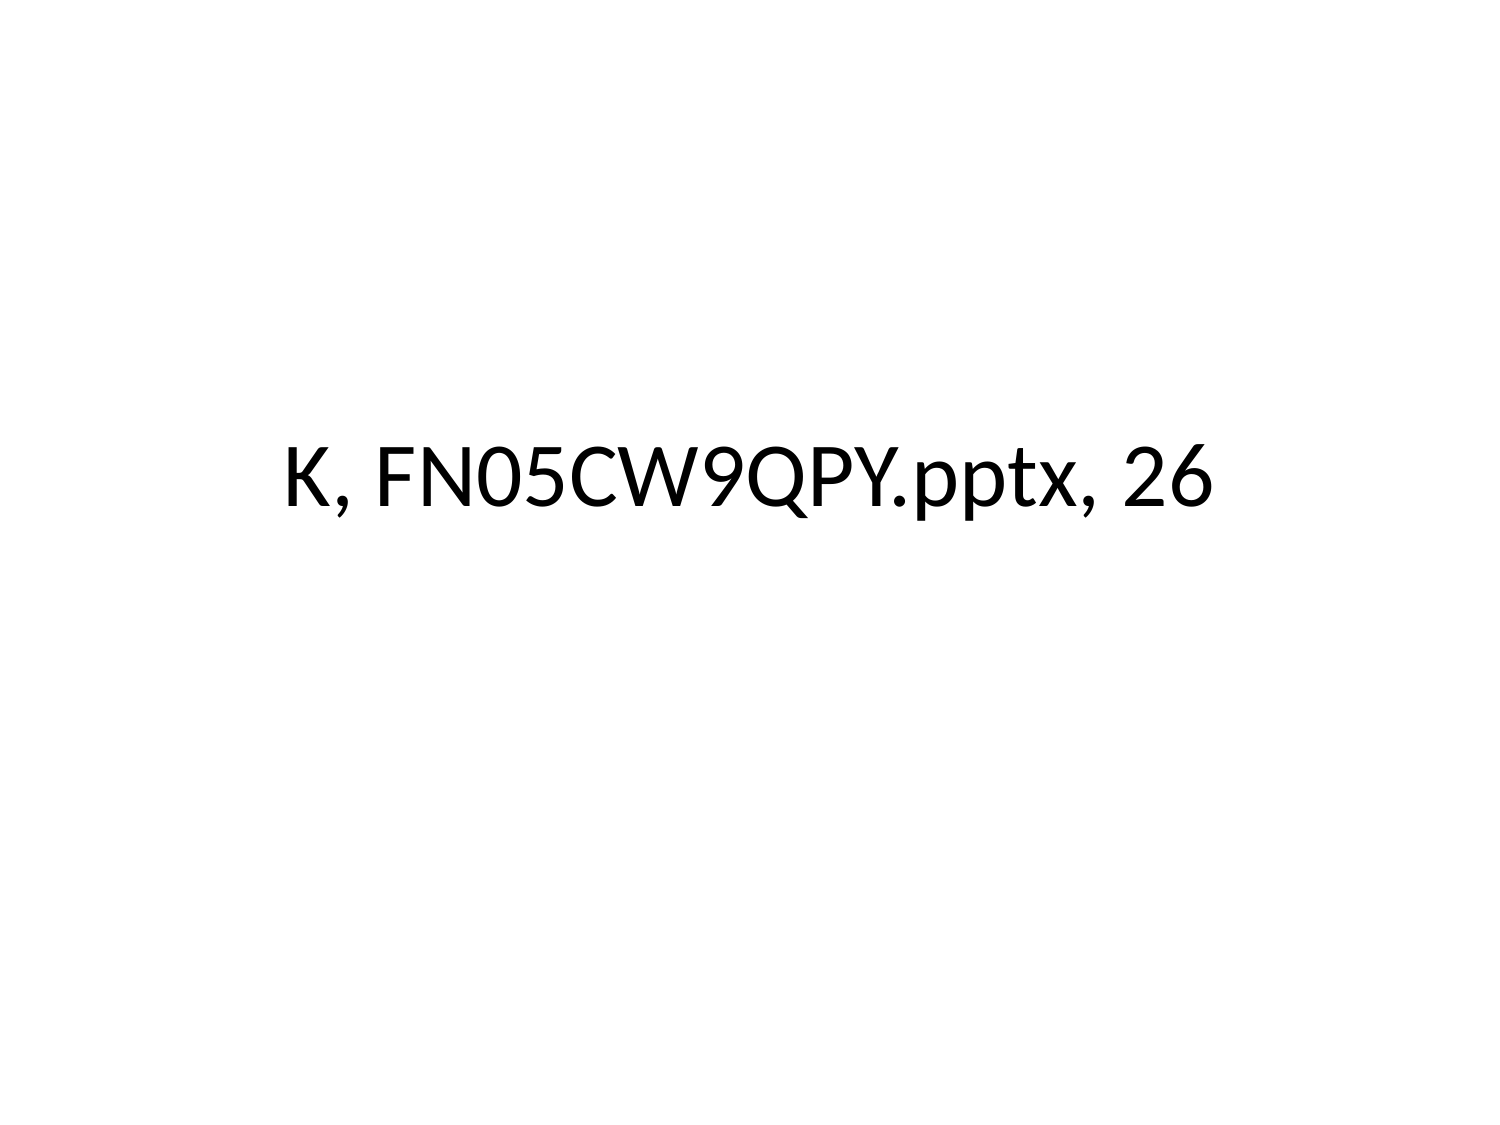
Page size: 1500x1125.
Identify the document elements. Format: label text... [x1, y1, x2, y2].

title K, FN05CW9QPY.pptx, 26 [112, 349, 1388, 591]
